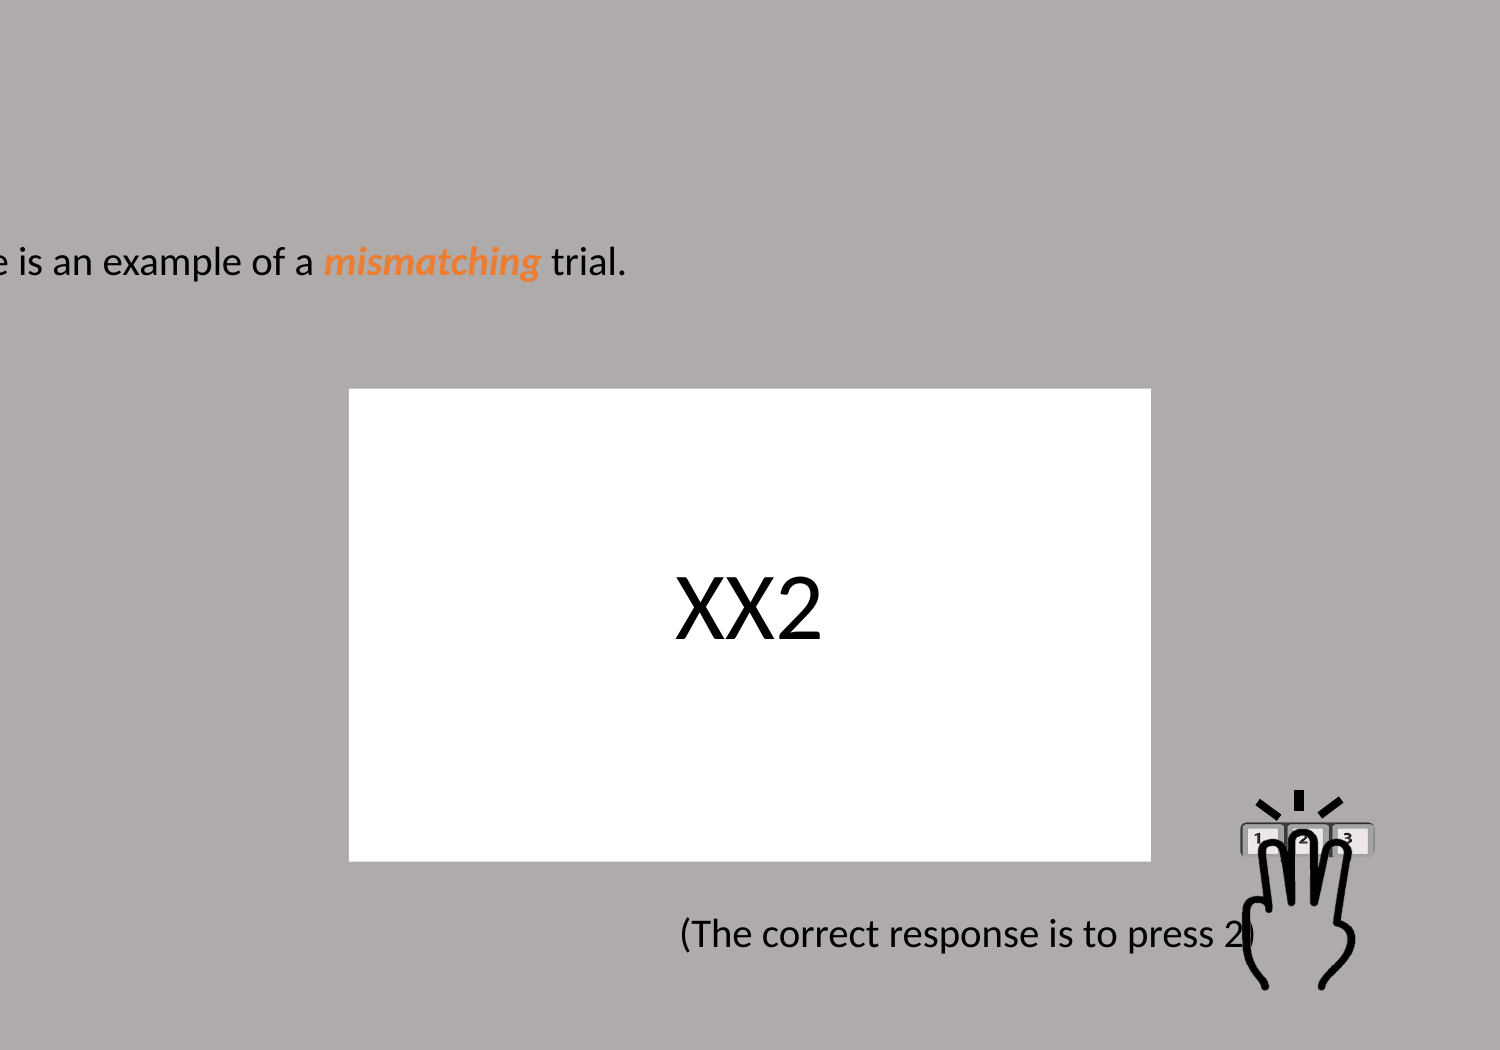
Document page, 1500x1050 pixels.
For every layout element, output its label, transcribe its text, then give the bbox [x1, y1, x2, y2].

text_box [1144, 791, 1453, 1000]
text_box Here is an example of a mismatching trial. (The correct response is to press 2) [0, 227, 1291, 1012]
text_box XX2 [348, 388, 1151, 862]
